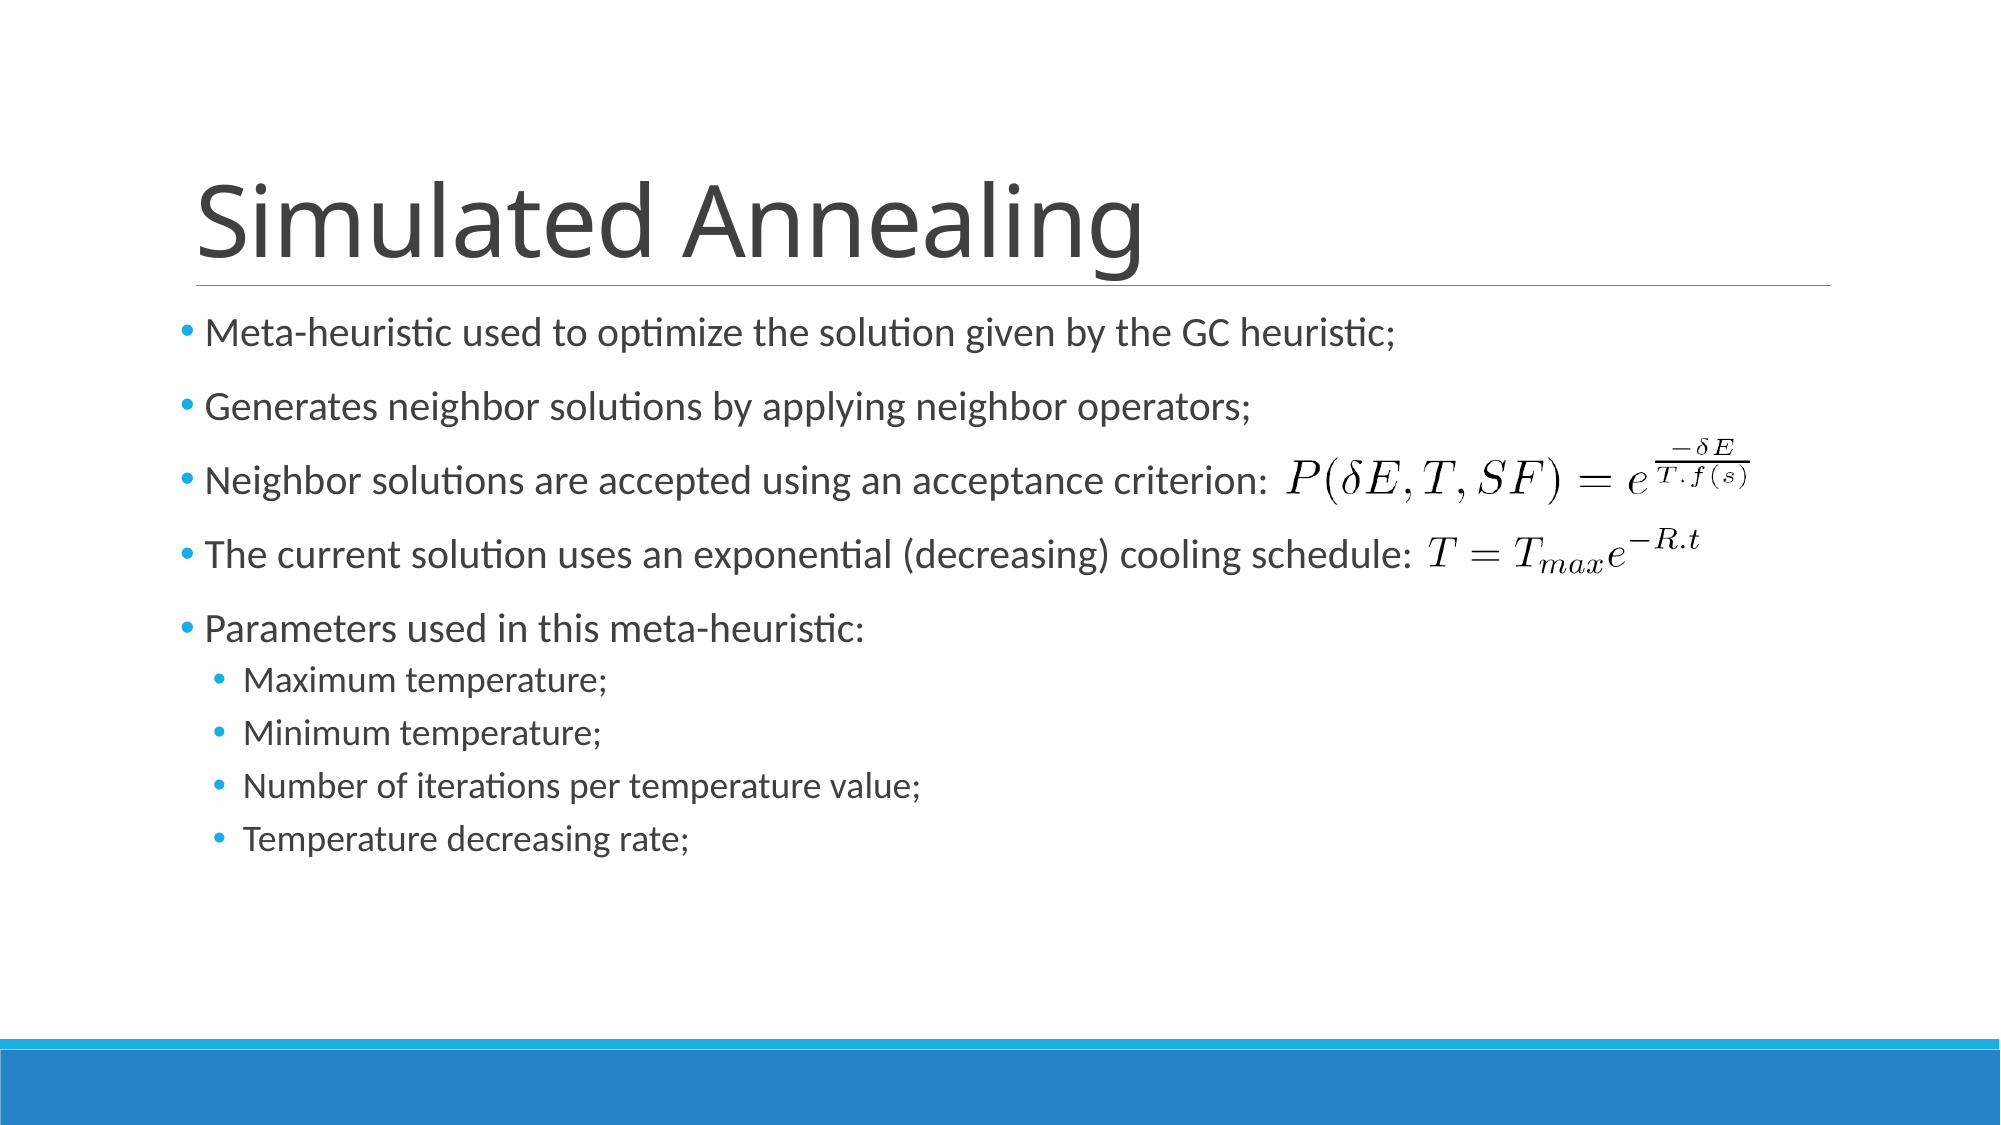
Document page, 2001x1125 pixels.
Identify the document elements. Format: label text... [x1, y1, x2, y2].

title Simulated Annealing [180, 47, 1830, 285]
picture [1421, 522, 1707, 583]
picture [1282, 434, 1753, 509]
list Meta-heuristic used to optimize the solution given by the GC heuristic; Generates neighbor solutions by applying neighbor operators; Neighbor solutions are accepted using an acceptance criterion: The current solution uses an exponential (decreasing) cooling schedule: Parameters used in this meta-heuristic: Maximum temperature; Minimum temperature; Number of iterations per temperature value; Temperature decreasing rate; [180, 302, 1830, 963]
